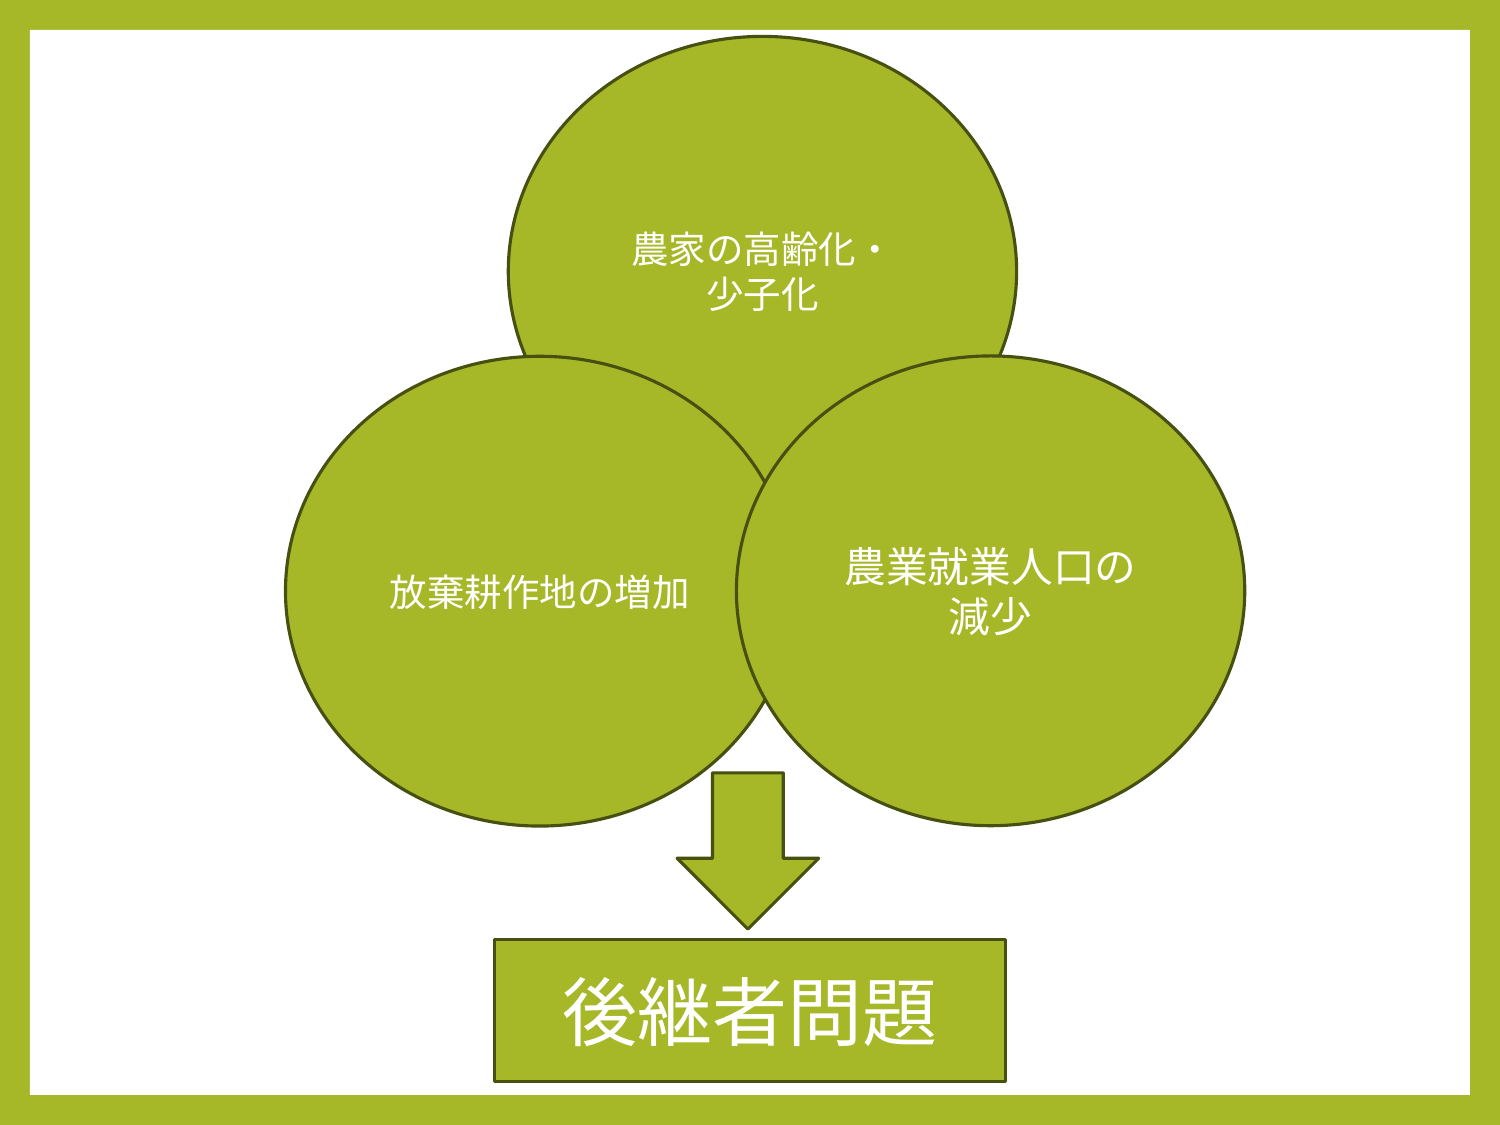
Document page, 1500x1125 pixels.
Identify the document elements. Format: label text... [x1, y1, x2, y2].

text_box [675, 771, 821, 931]
text_box 後継者問題 [493, 938, 1007, 1083]
text_box 放棄耕作地の増加 [283, 354, 765, 828]
text_box 農家の高齢化・ 少子化 [506, 34, 1019, 477]
text_box 農業就業人口の減少 [734, 354, 1247, 828]
